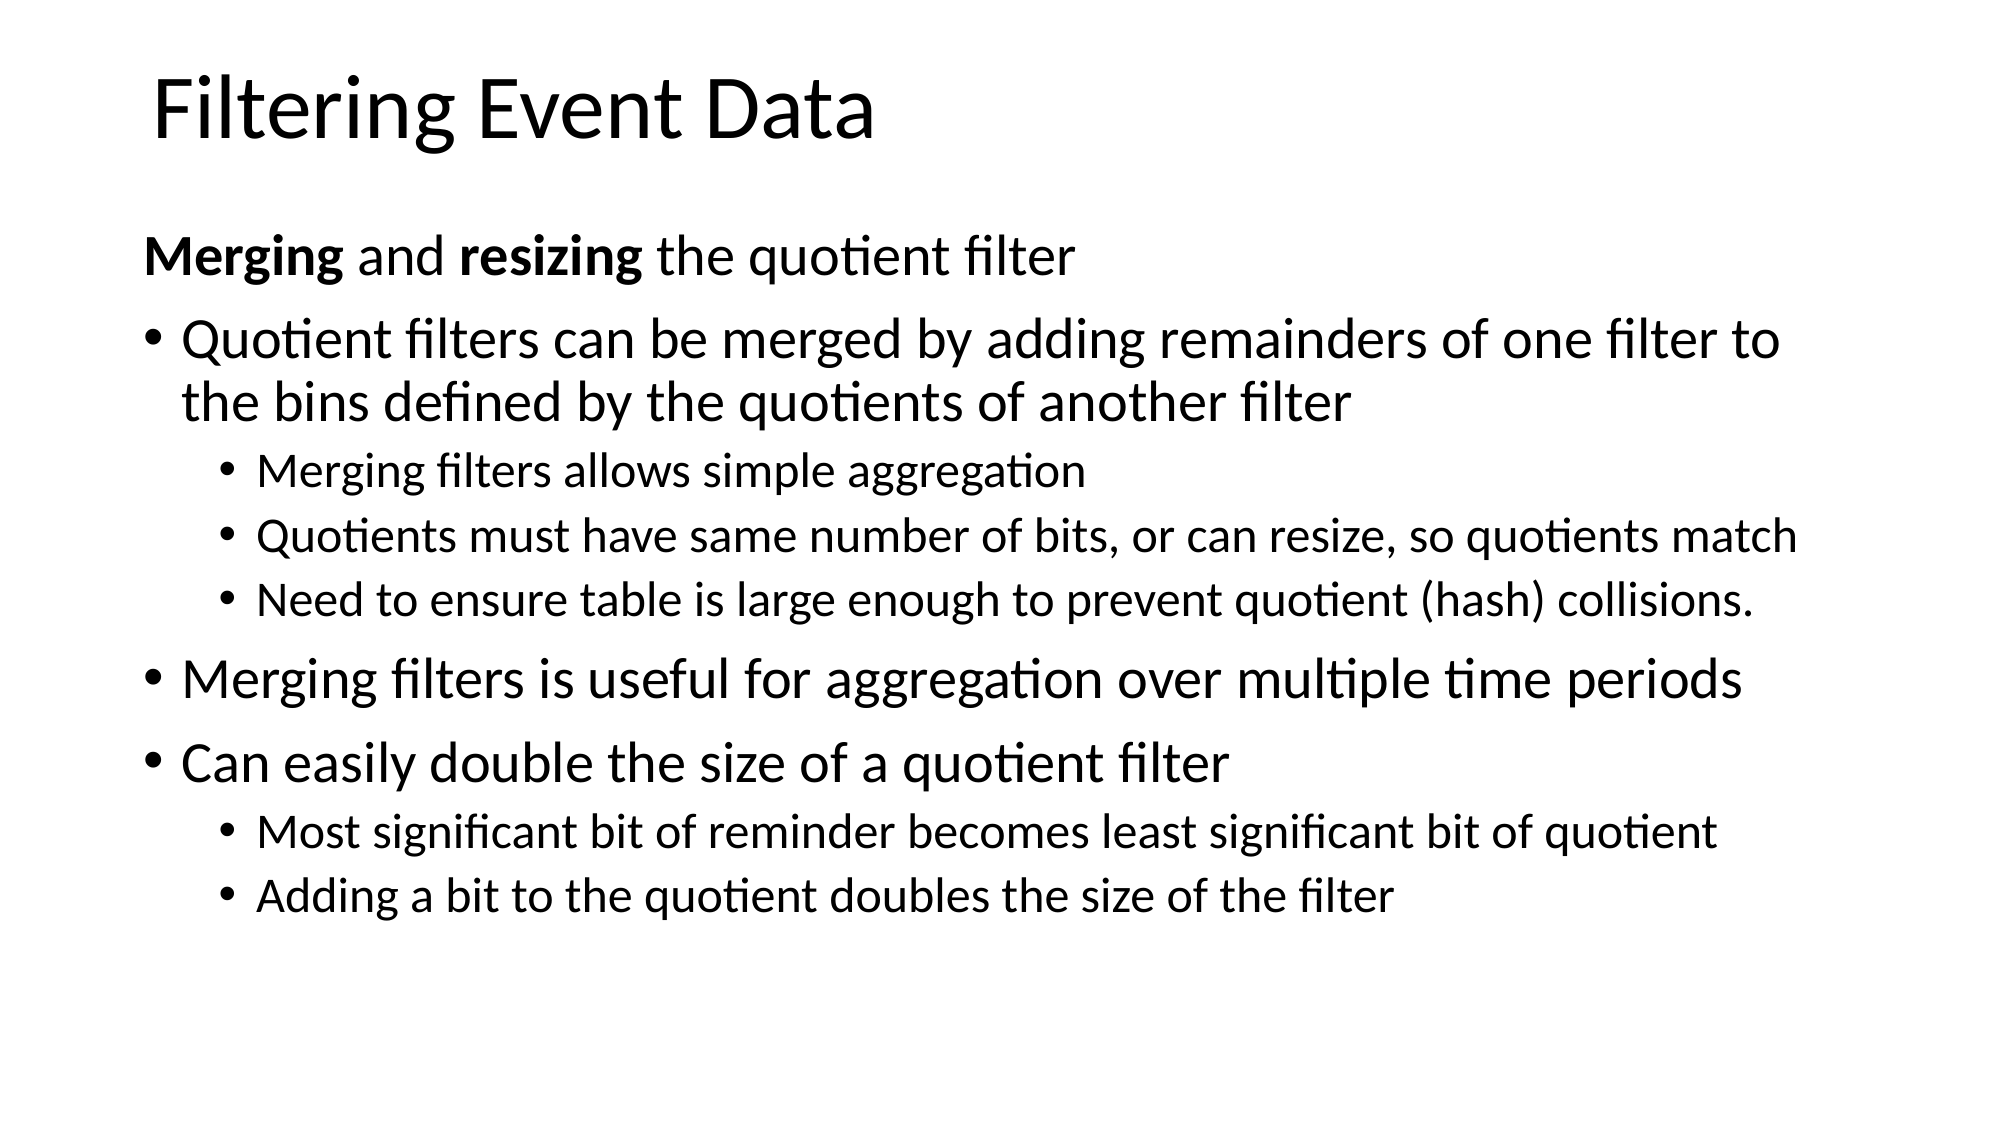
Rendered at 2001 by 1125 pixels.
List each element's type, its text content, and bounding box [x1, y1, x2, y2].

list Merging and resizing the quotient filter Quotient filters can be merged by adding remainders of one filter to the bins defined by the quotients of another filter Merging filters allows simple aggregation Quotients must have same number of bits, or can resize, so quotients match Need to ensure table is large enough to prevent quotient (hash) collisions. Merging filters is useful for aggregation over multiple time periods Can easily double the size of a quotient filter Most significant bit of reminder becomes least significant bit of quotient Adding a bit to the quotient doubles the size of the filter [128, 217, 1854, 1125]
text_box Filtering Event Data [137, 0, 1863, 218]
